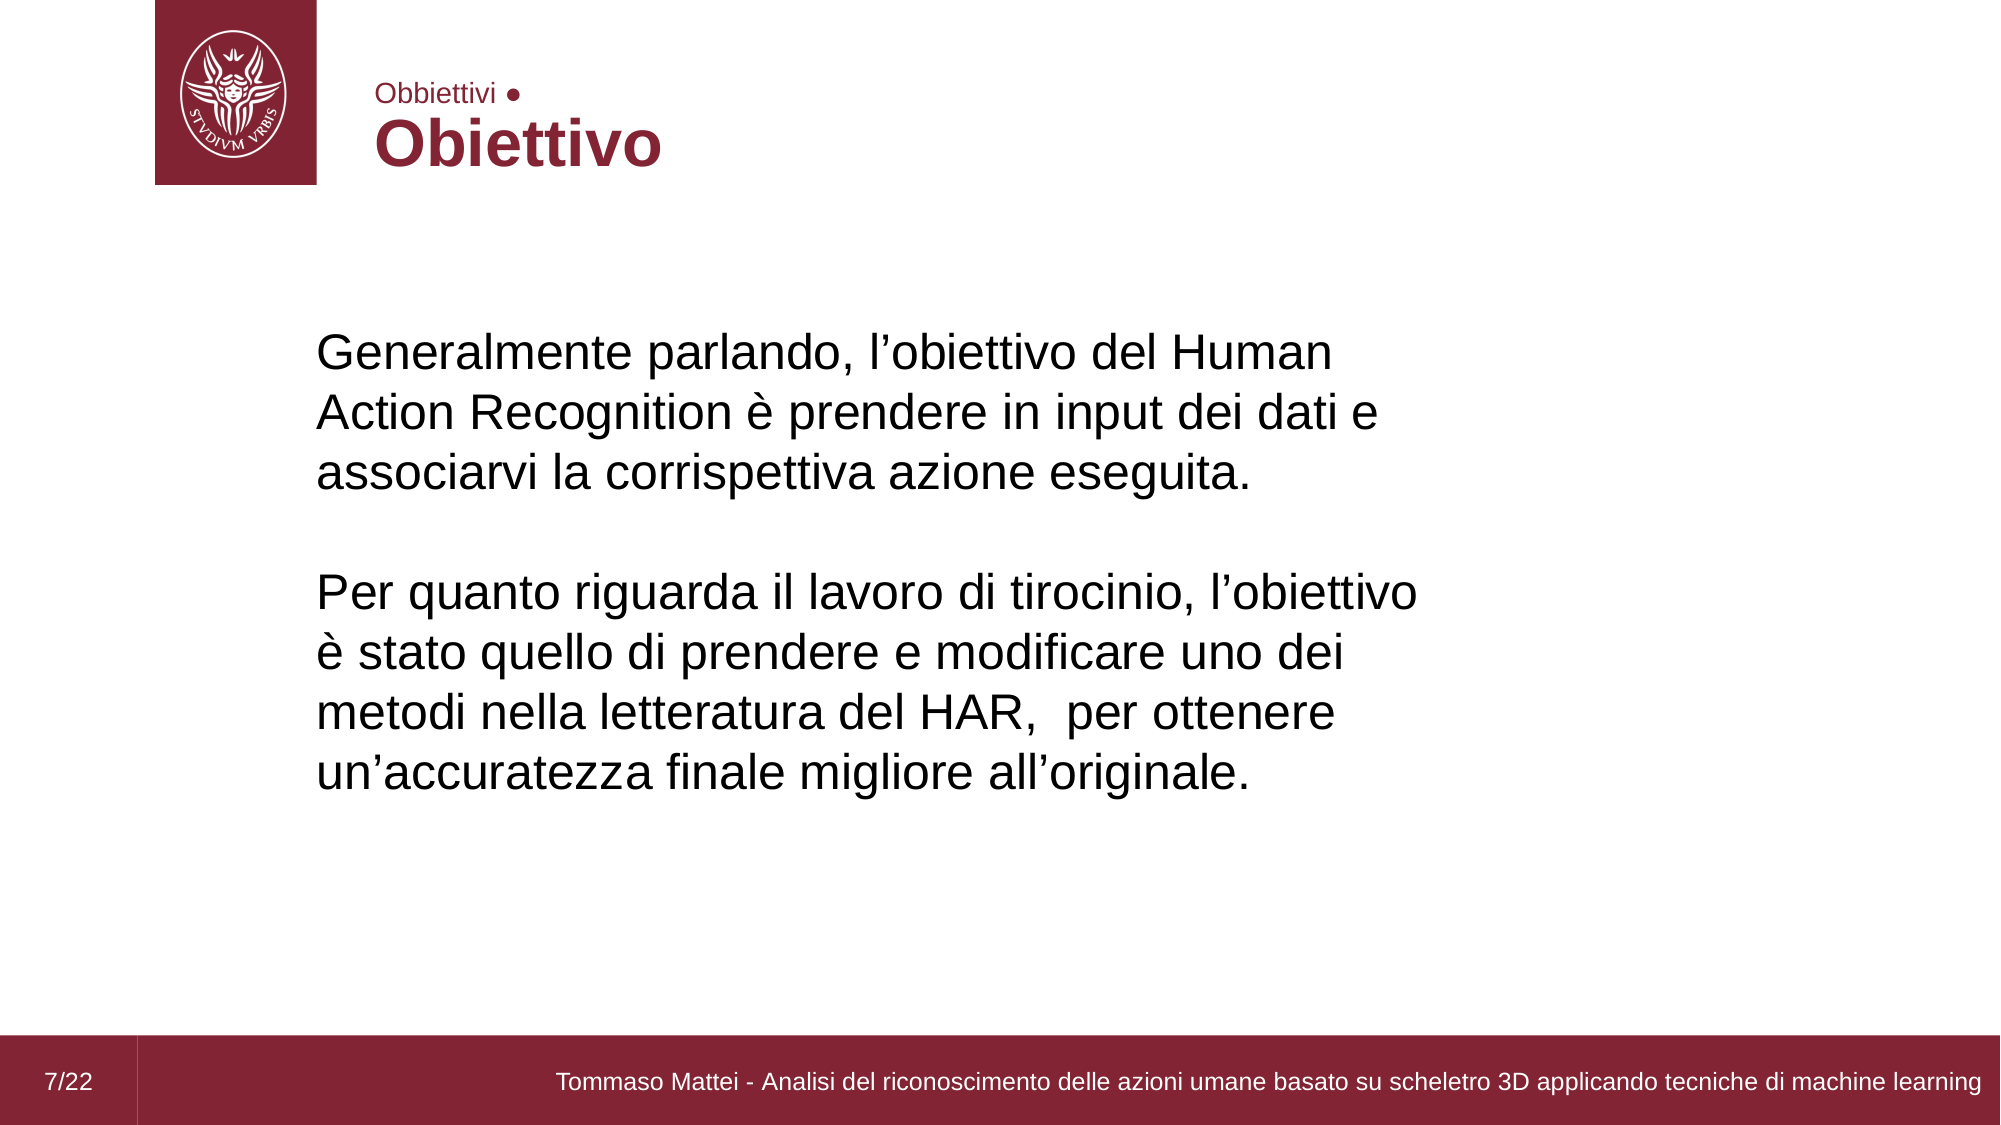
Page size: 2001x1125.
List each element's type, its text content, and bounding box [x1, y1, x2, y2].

footer Tommaso Mattei - Analisi del riconoscimento delle azioni umane basato su scheletro 3D applicando tecniche di machine learning [137, 1035, 2000, 1125]
slide_number 7/22 [0, 1035, 137, 1125]
picture [154, 0, 317, 185]
text_box Obiettivo [359, 92, 1870, 187]
text_box Generalmente parlando, l’obiettivo del Human Action Recognition è prendere in input dei dati e associarvi la corrispettiva azione eseguita. Per quanto riguarda il lavoro di tirocinio, l’obiettivo è stato quello di prendere e modificare uno dei metodi nella letteratura del HAR, per ottenere un’accuratezza finale migliore all’originale. [302, 312, 1441, 808]
text_box Obbiettivi ● [359, 67, 723, 117]
